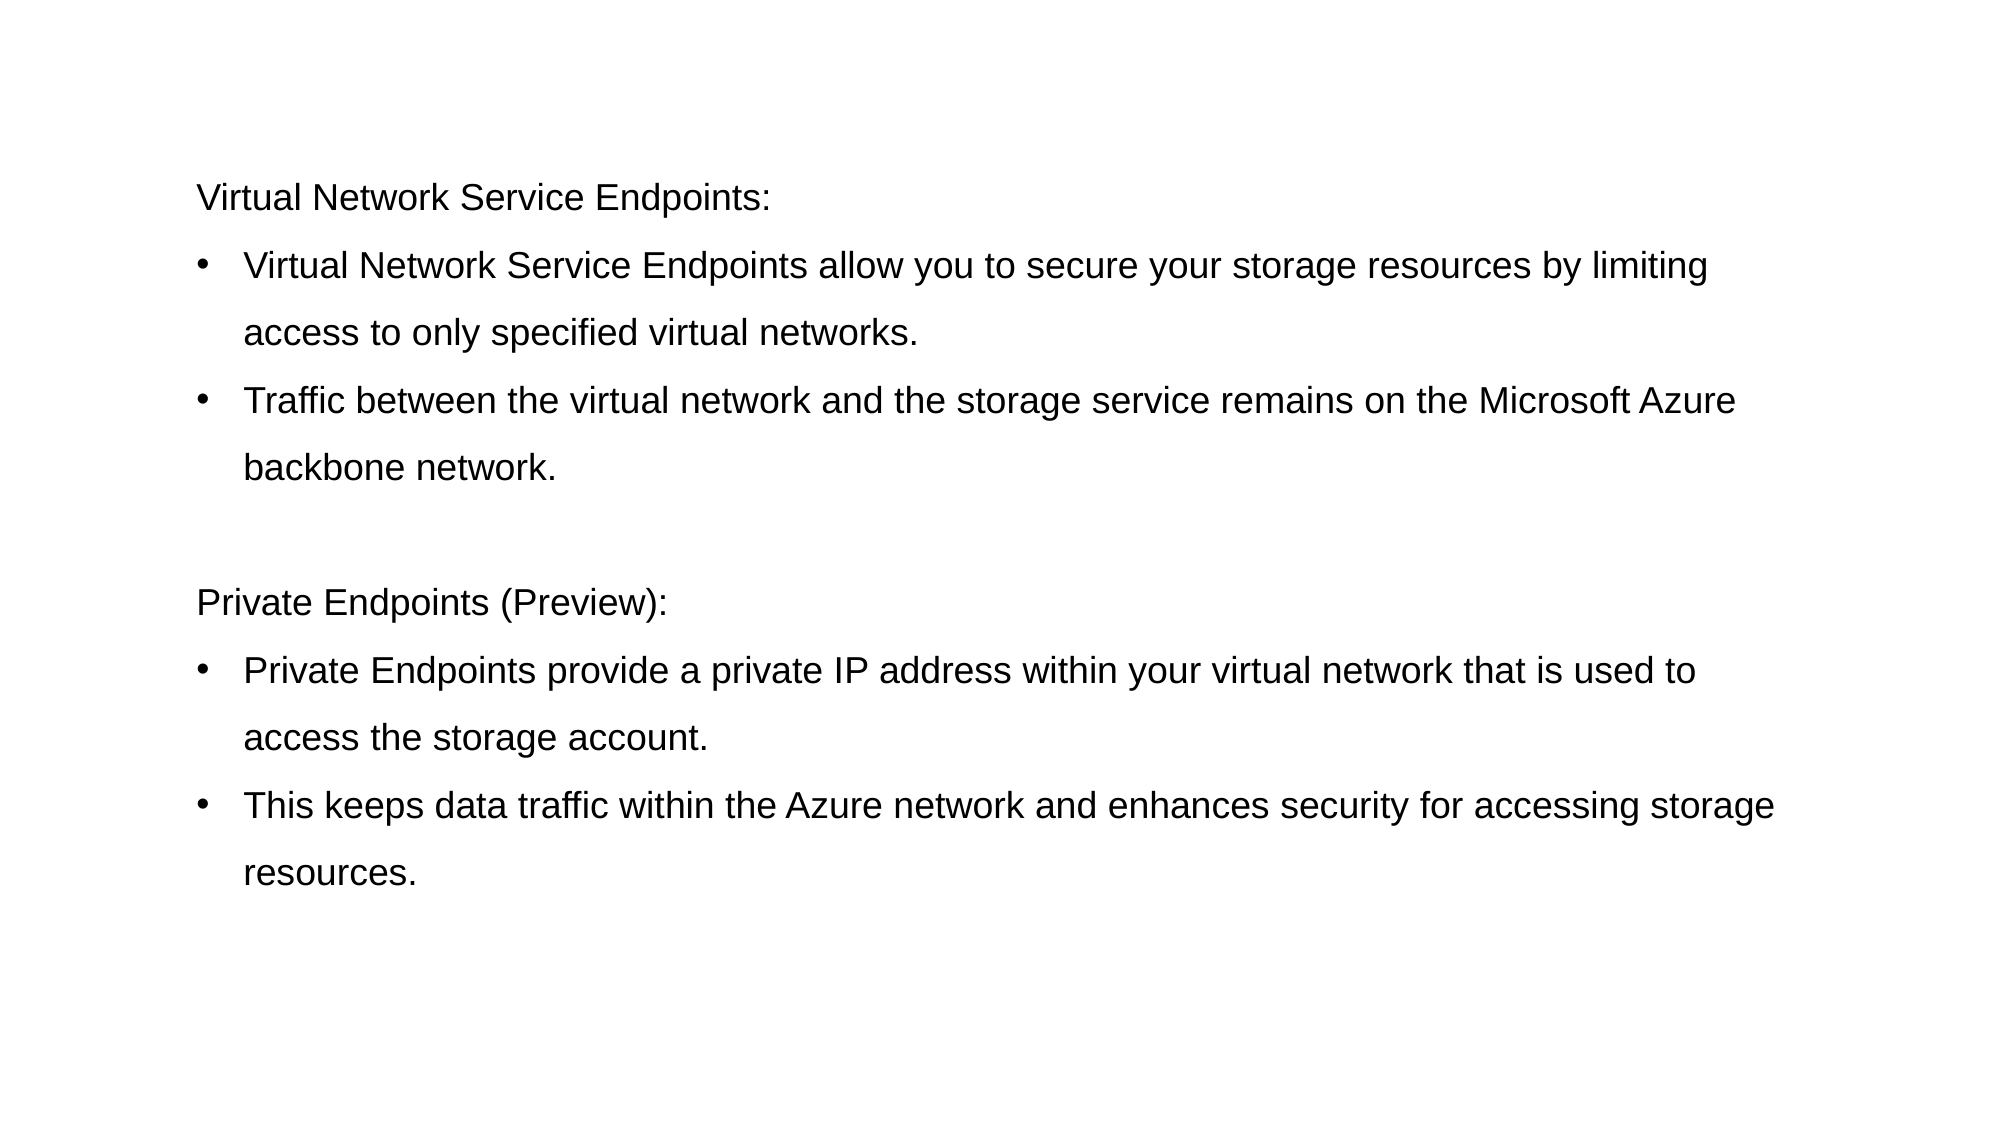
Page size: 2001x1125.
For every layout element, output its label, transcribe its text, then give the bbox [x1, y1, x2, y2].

text_box Virtual Network Service Endpoints: Virtual Network Service Endpoints allow you to secure your storage resources by limiting access to only specified virtual networks. Traffic between the virtual network and the storage service remains on the Microsoft Azure backbone network. Private Endpoints (Preview): Private Endpoints provide a private IP address within your virtual network that is used to access the storage account. This keeps data traffic within the Azure network and enhances security for accessing storage resources. [181, 143, 1819, 901]
